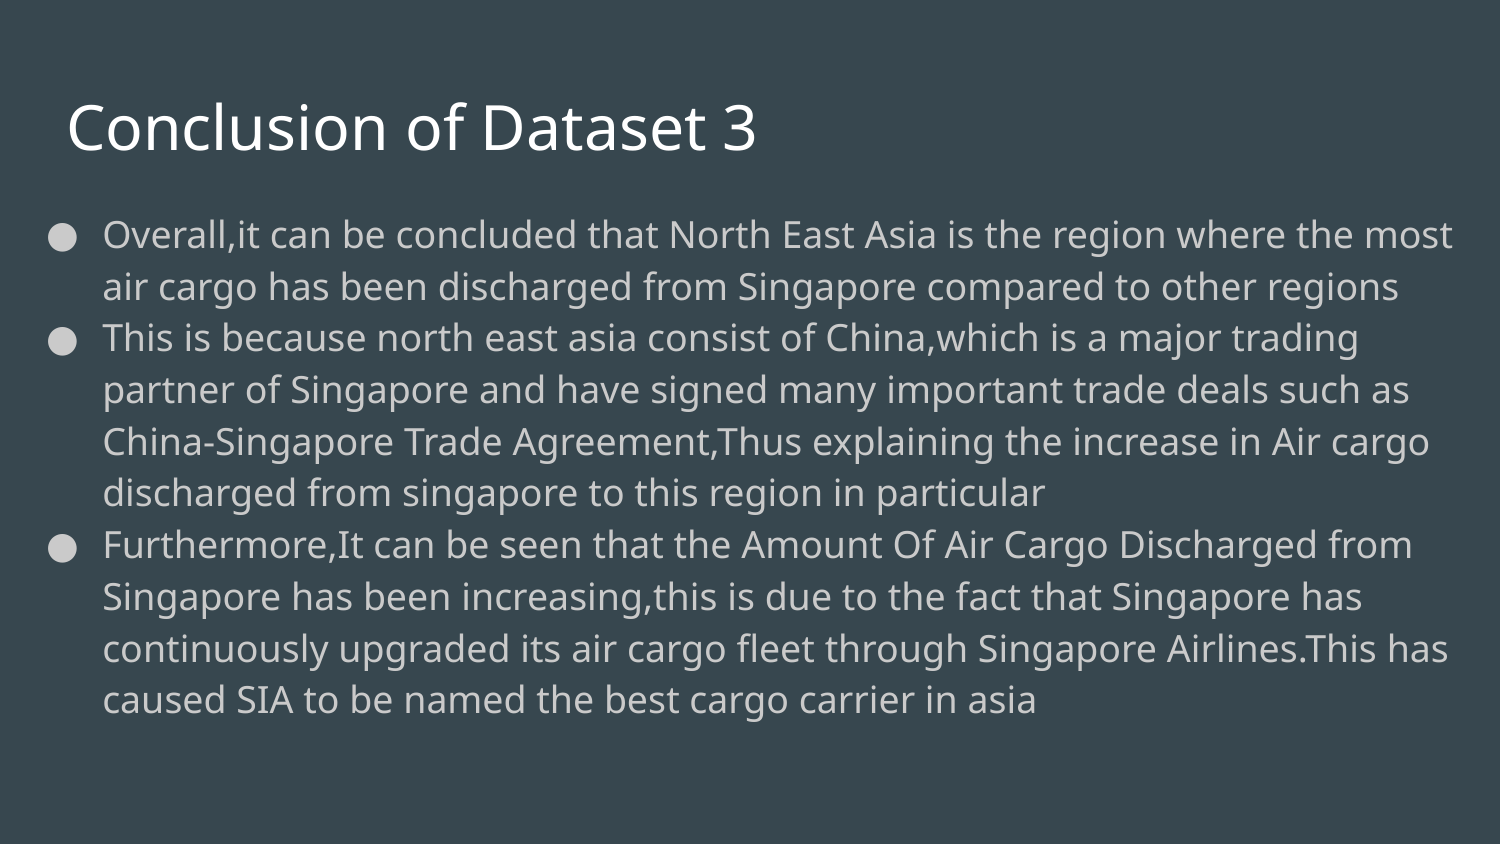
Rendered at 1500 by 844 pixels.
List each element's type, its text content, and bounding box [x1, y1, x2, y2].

title Conclusion of Dataset 3 [51, 72, 1449, 167]
list Overall,it can be concluded that North East Asia is the region where the most air cargo has been discharged from Singapore compared to other regions This is because north east asia consist of China,which is a major trading partner of Singapore and have signed many important trade deals such as China-Singapore Trade Agreement,Thus explaining the increase in Air cargo discharged from singapore to this region in particular Furthermore,It can be seen that the Amount Of Air Cargo Discharged from Singapore has been increasing,this is due to the fact that Singapore has continuously upgraded its air cargo fleet through Singapore Airlines.This has caused SIA to be named the best cargo carrier in asia [12, 189, 1500, 828]
